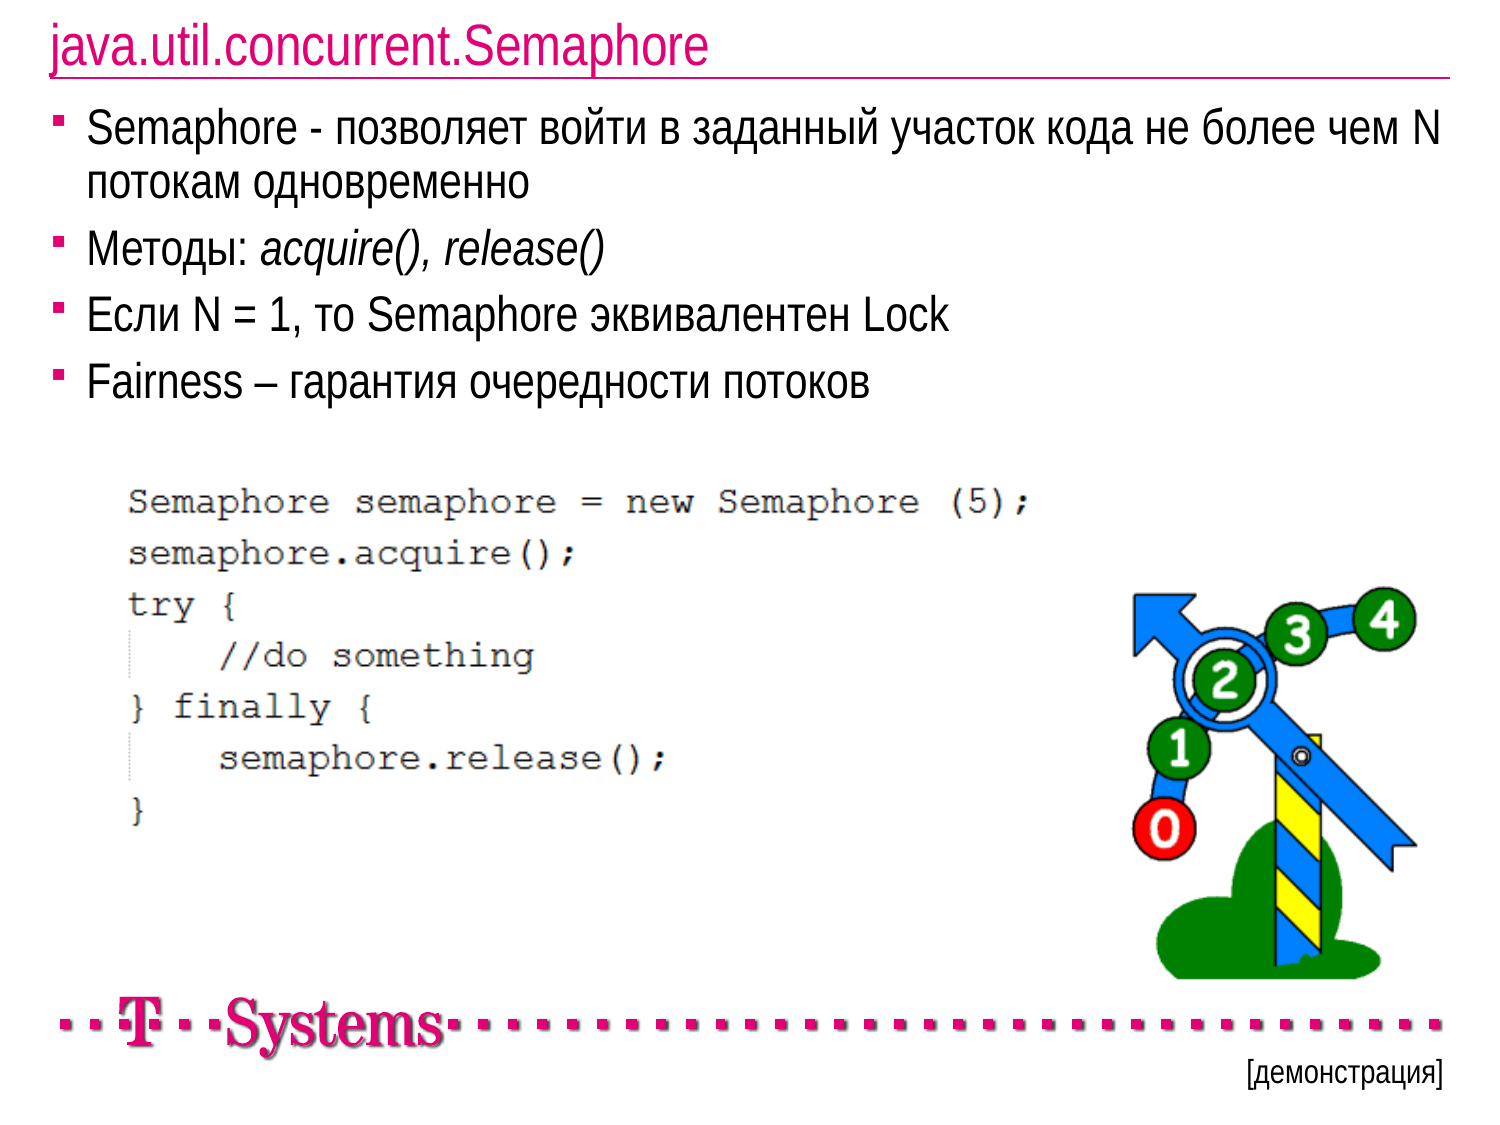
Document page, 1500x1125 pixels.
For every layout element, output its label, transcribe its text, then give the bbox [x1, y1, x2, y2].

picture [111, 479, 1045, 832]
list Semaphore - позволяет войти в заданный участок кода не более чем N потокам одновременно Методы: acquire(), release() Если N = 1, то Semaphore эквивалентен Lock Fairness – гарантия очередности потоков [49, 101, 1450, 918]
text_box [демонстрация] [1231, 1042, 1459, 1098]
text_box java.util.concurrent.Semaphore [49, 14, 1450, 91]
picture [1124, 573, 1430, 981]
